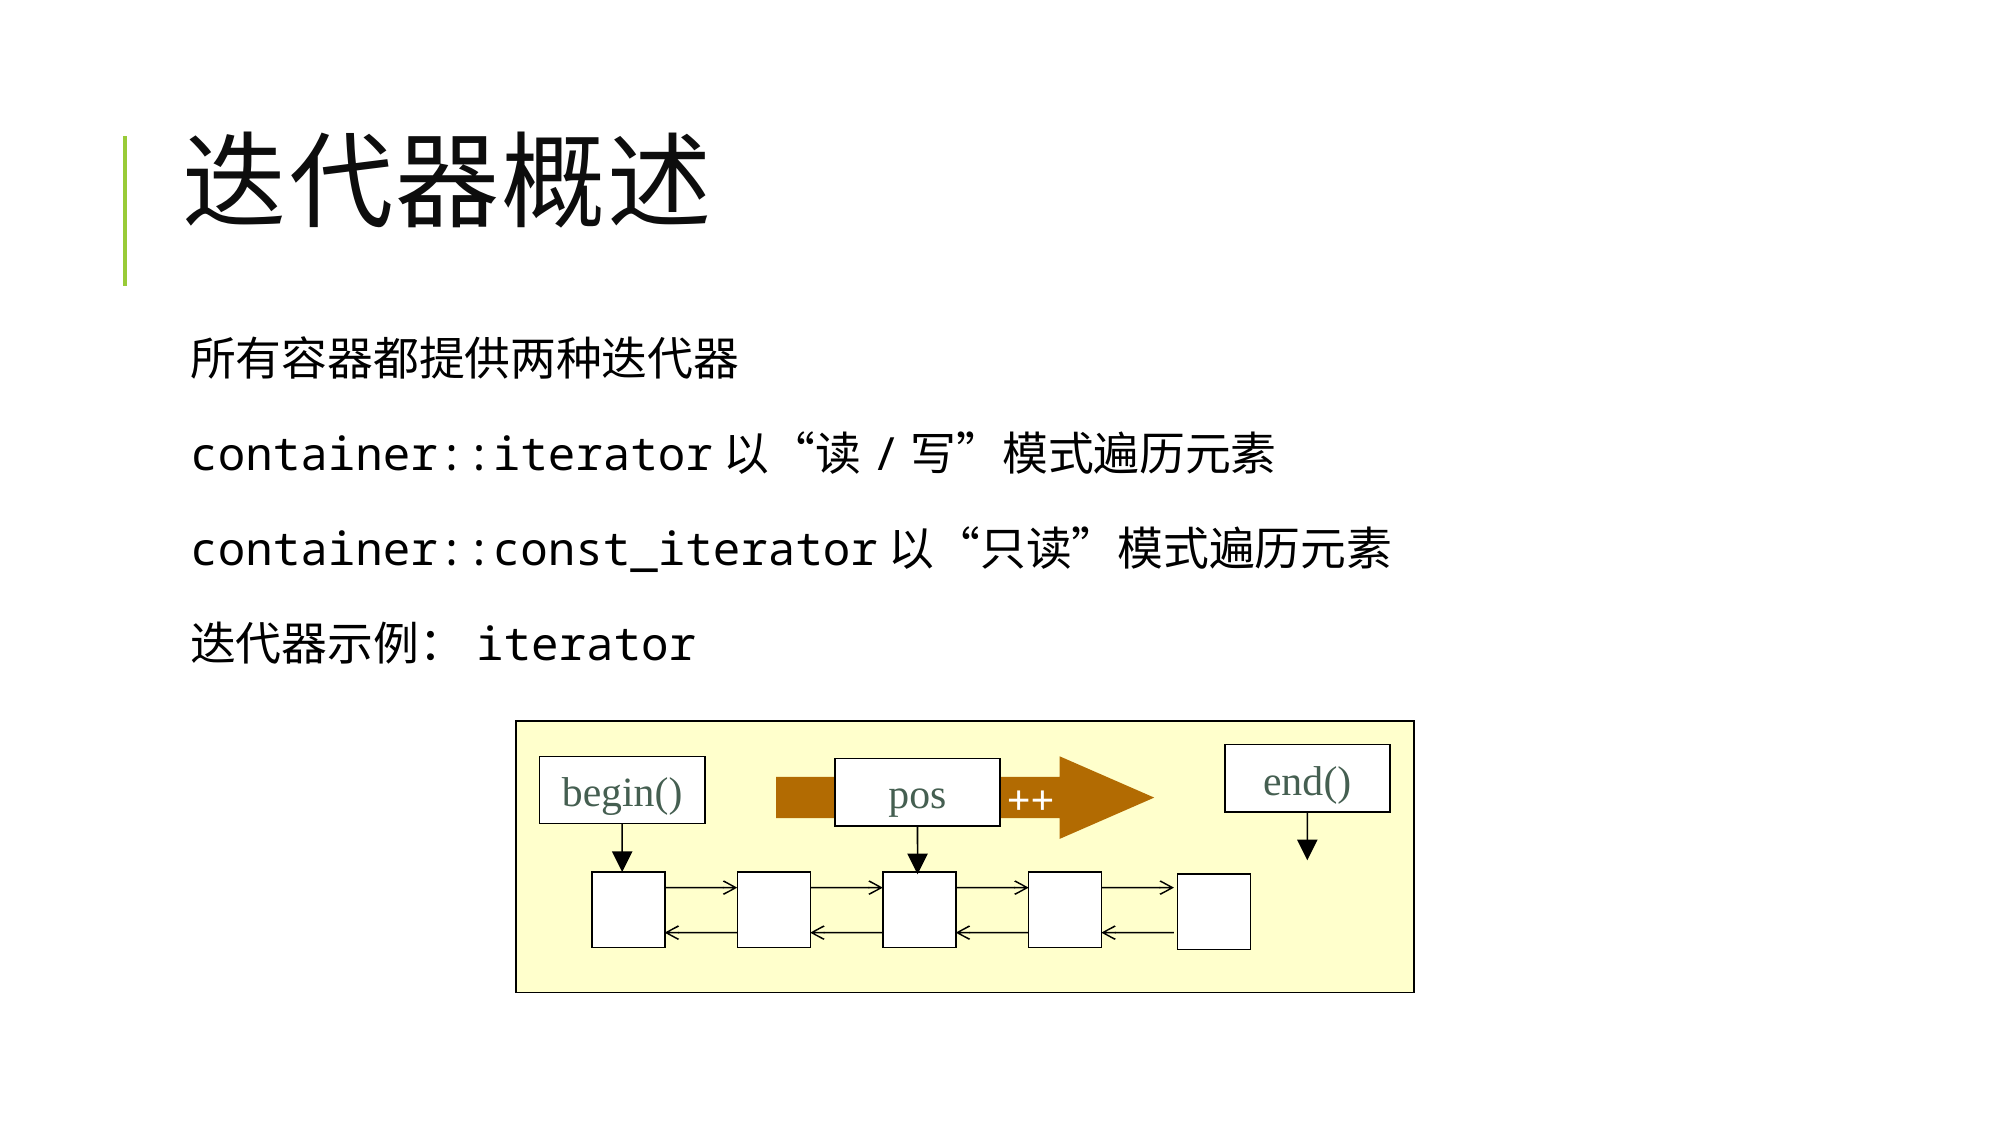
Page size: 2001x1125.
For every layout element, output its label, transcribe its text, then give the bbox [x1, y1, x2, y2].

title 迭代器概述 [168, 96, 1763, 283]
list 所有容器都提供两种迭代器 container::iterator以“读/写”模式遍历元素 container::const_iterator以“只读”模式遍历元素 迭代器示例：iterator [168, 310, 1875, 1035]
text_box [515, 720, 1415, 993]
